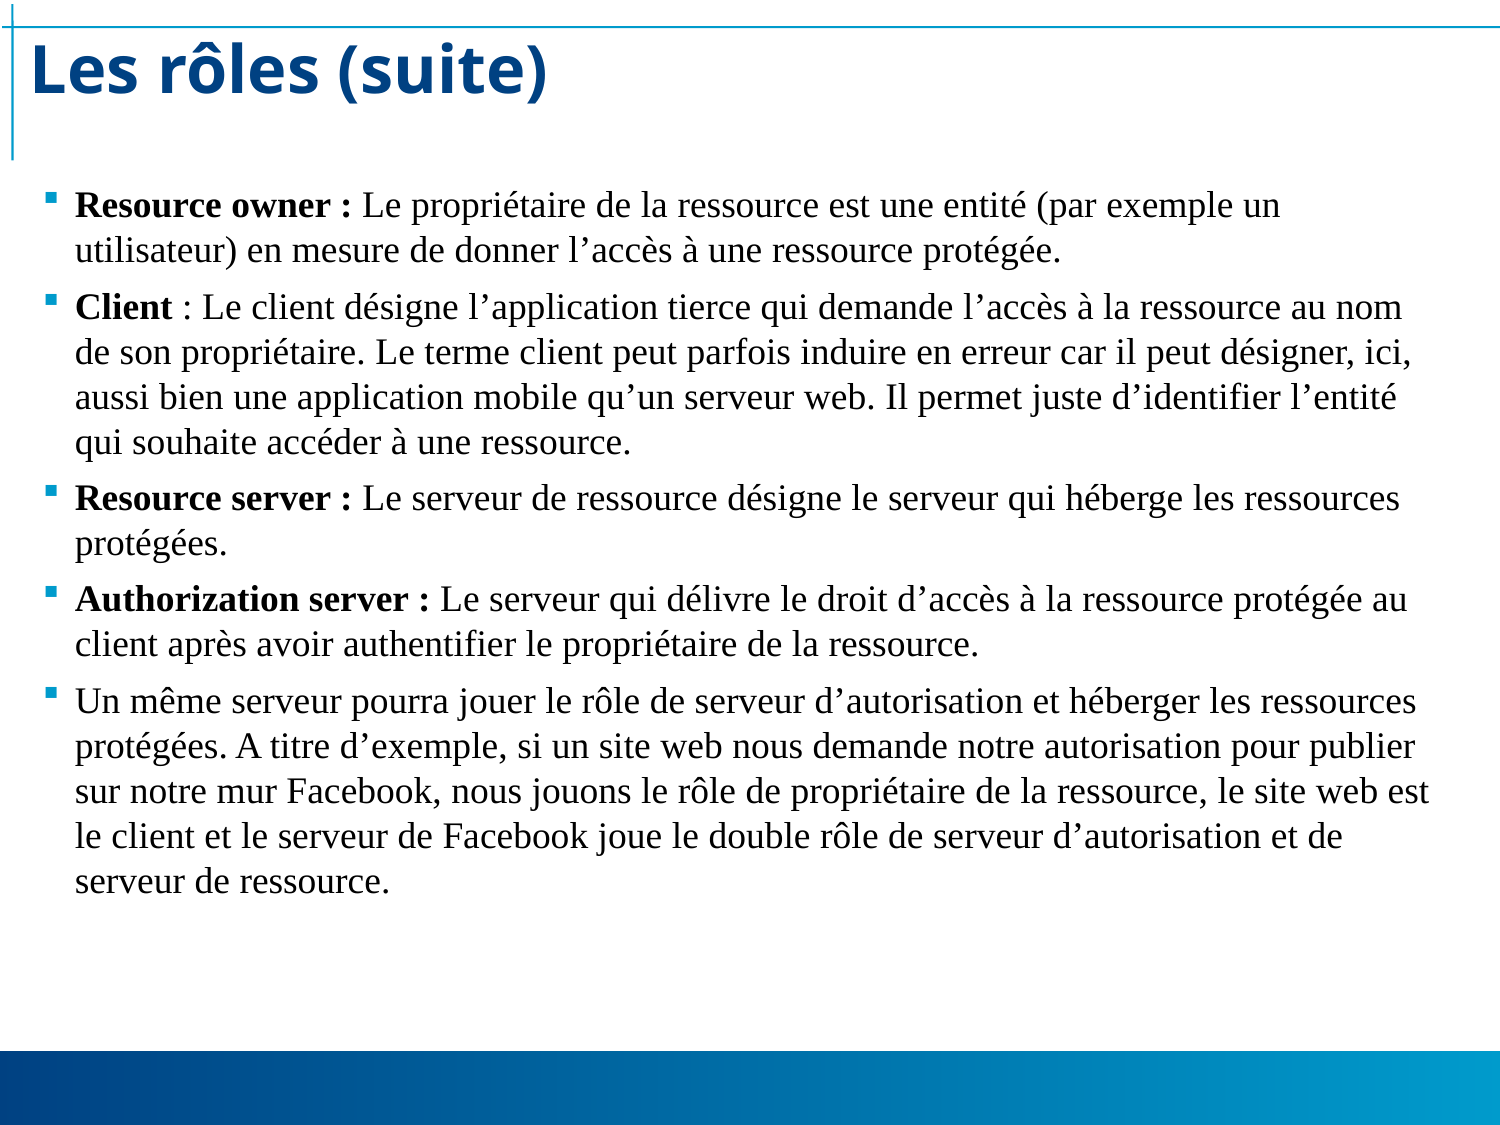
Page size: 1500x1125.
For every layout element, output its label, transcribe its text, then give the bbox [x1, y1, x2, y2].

picture [700, 1051, 707, 1125]
title Les rôles (suite) [14, 33, 1490, 185]
list Resource owner : Le propriétaire de la ressource est une entité (par exemple un utilisateur) en mesure de donner l’accès à une ressource protégée. Client : Le client désigne l’application tierce qui demande l’accès à la ressource au nom de son propriétaire. Le terme client peut parfois induire en erreur car il peut désigner, ici, aussi bien une application mobile qu’un serveur web. Il permet juste d’identifier l’entité qui souhaite accéder à une ressource. Resource server : Le serveur de ressource désigne le serveur qui héberge les ressources protégées. Authorization server : Le serveur qui délivre le droit d’accès à la ressource protégée au client après avoir authentifier le propriétaire de la ressource. Un même serveur pourra jouer le rôle de serveur d’autorisation et héberger les ressources protégées. A titre d’exemple, si un site web nous demande notre autorisation pour publier sur notre mur Facebook, nous jouons le rôle de propriétaire de la ressource, le site web est le client et le serveur de Facebook joue le double rôle de serveur d’autorisation et de serveur de ressource. [27, 172, 1449, 970]
